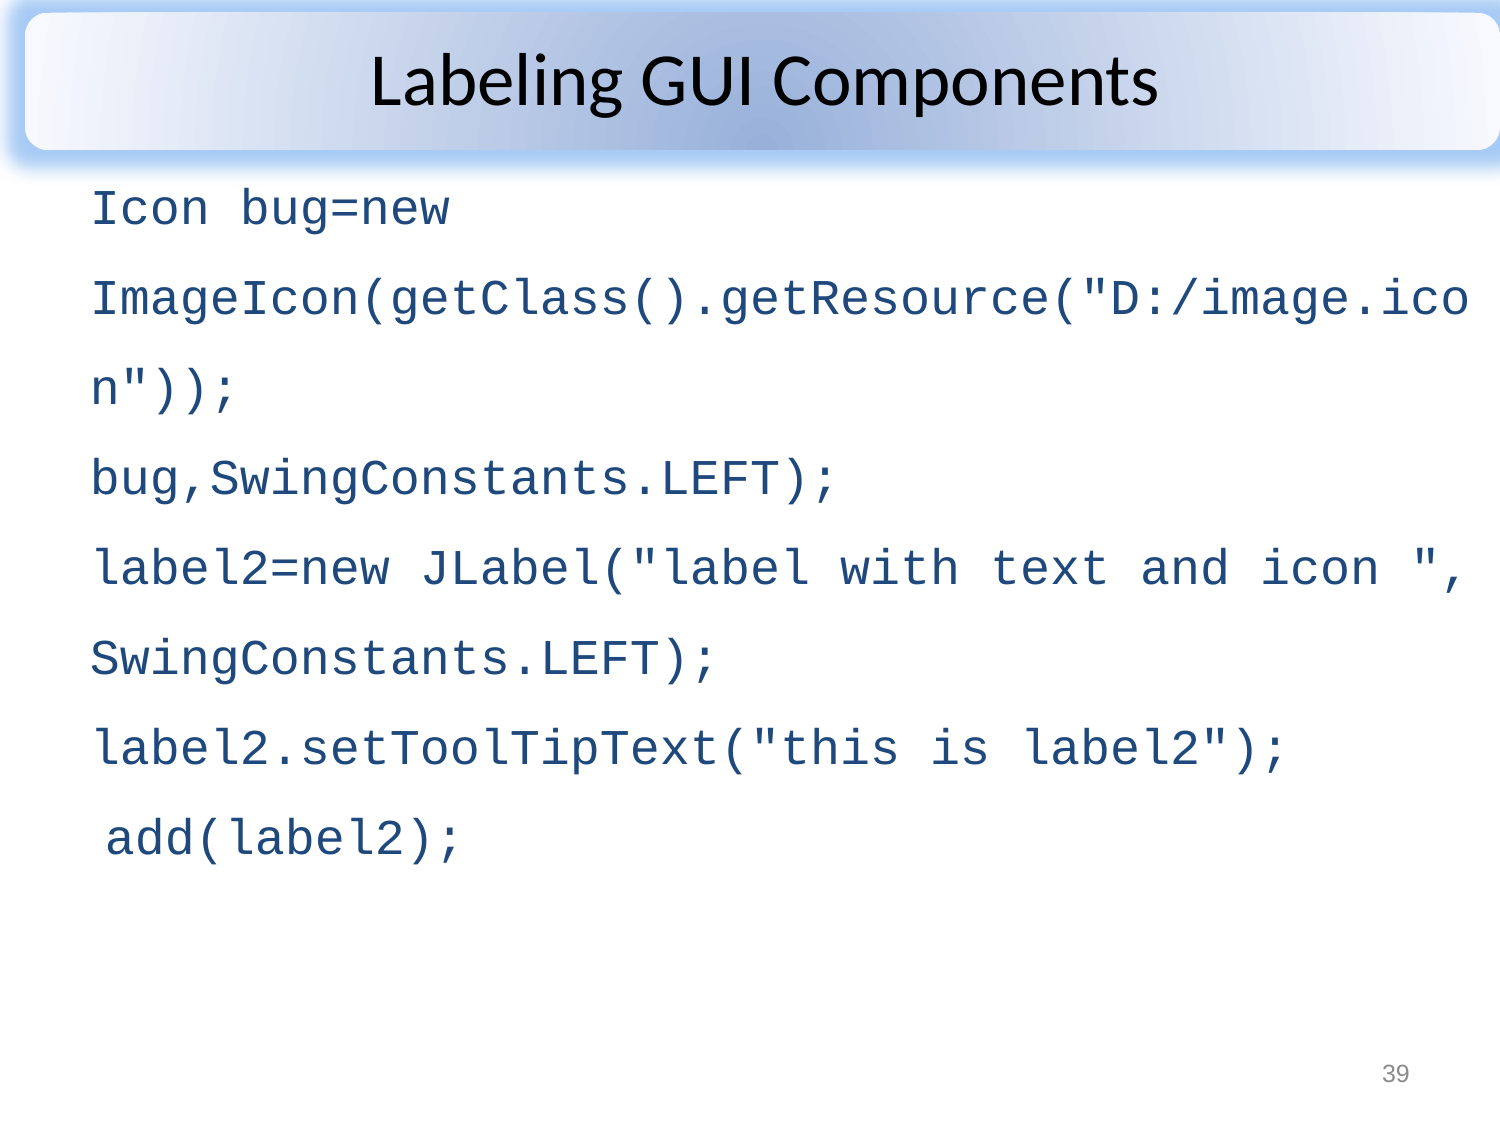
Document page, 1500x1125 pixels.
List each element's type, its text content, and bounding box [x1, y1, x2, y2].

slide_number 39 [1074, 1042, 1425, 1103]
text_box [24, 12, 1500, 151]
text_box Icon bug=new ImageIcon(getClass().getResource("D:/image.icon")); bug,SwingConstants.LEFT); label2=new JLabel("label with text and icon ", SwingConstants.LEFT); label2.setToolTipText("this is label2"); add(label2); [0, 137, 1500, 873]
